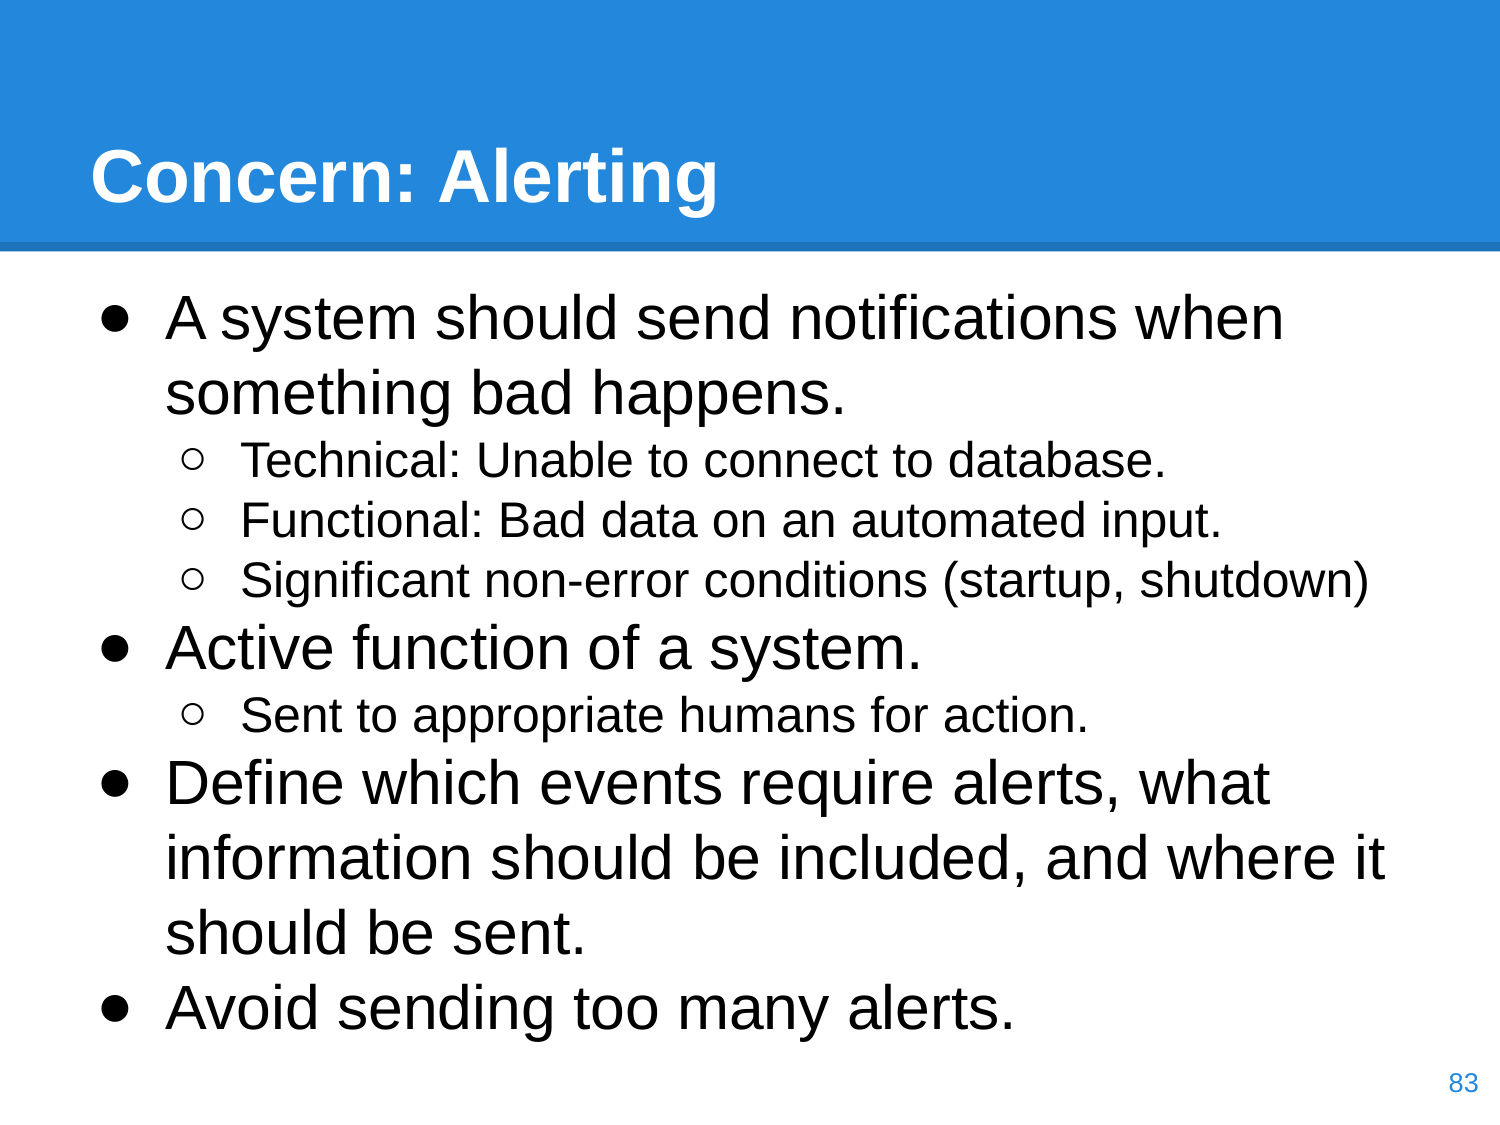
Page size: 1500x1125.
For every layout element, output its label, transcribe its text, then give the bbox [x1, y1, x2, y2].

title Concern: Alerting [75, 45, 1425, 233]
list A system should send notifications when something bad happens. Technical: Unable to connect to database. Functional: Bad data on an automated input. Significant non-error conditions (startup, shutdown) Active function of a system. Sent to appropriate humans for action. Define which events require alerts, what information should be included, and where it should be sent. Avoid sending too many alerts. [75, 262, 1425, 1078]
slide_number ‹#› [1403, 1038, 1494, 1125]
